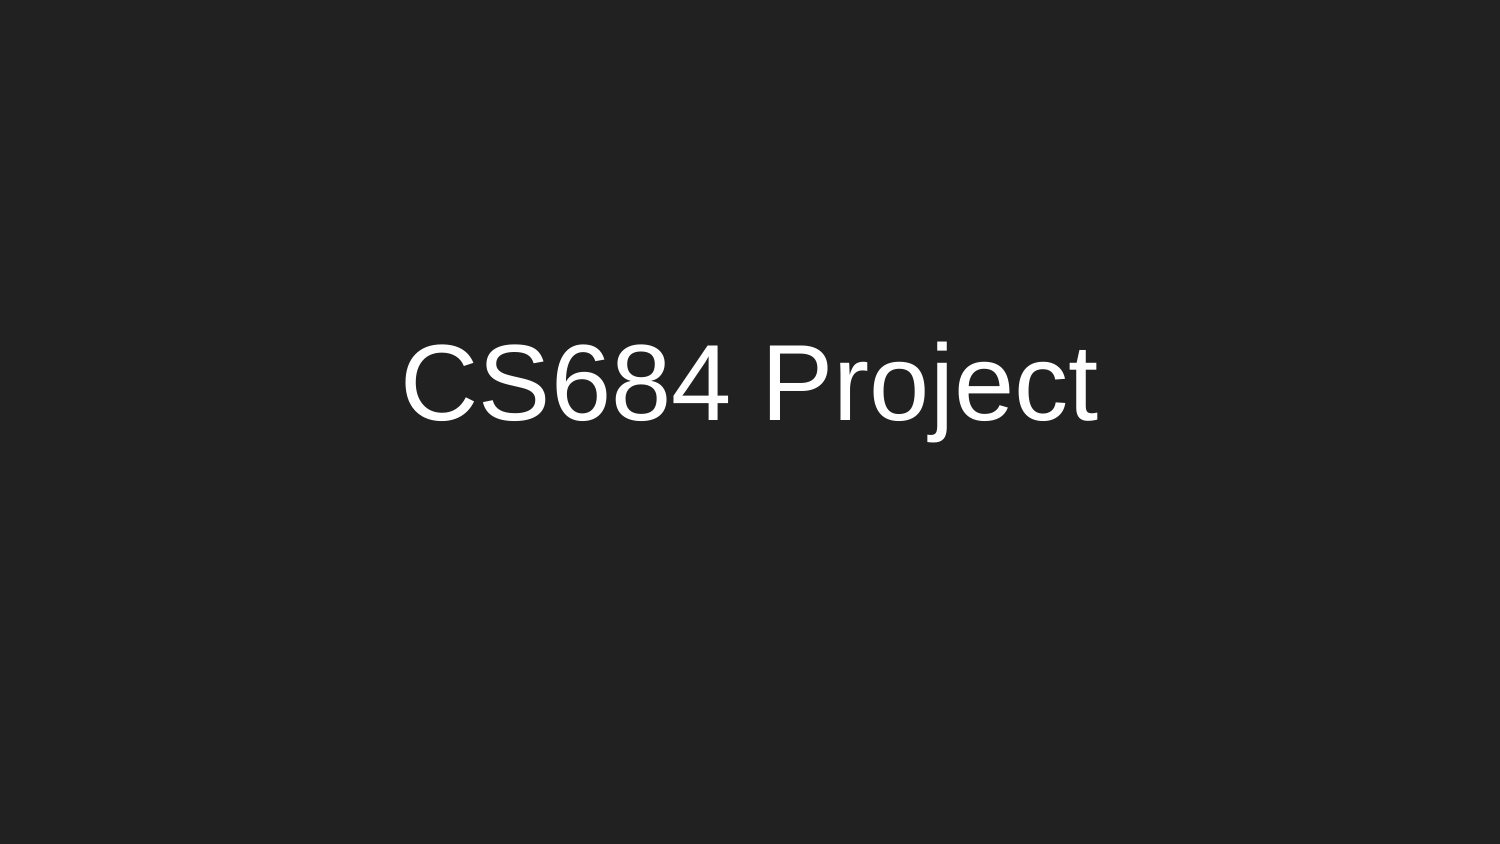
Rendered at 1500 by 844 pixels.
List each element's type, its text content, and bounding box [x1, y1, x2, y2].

title CS684 Project [51, 122, 1449, 459]
